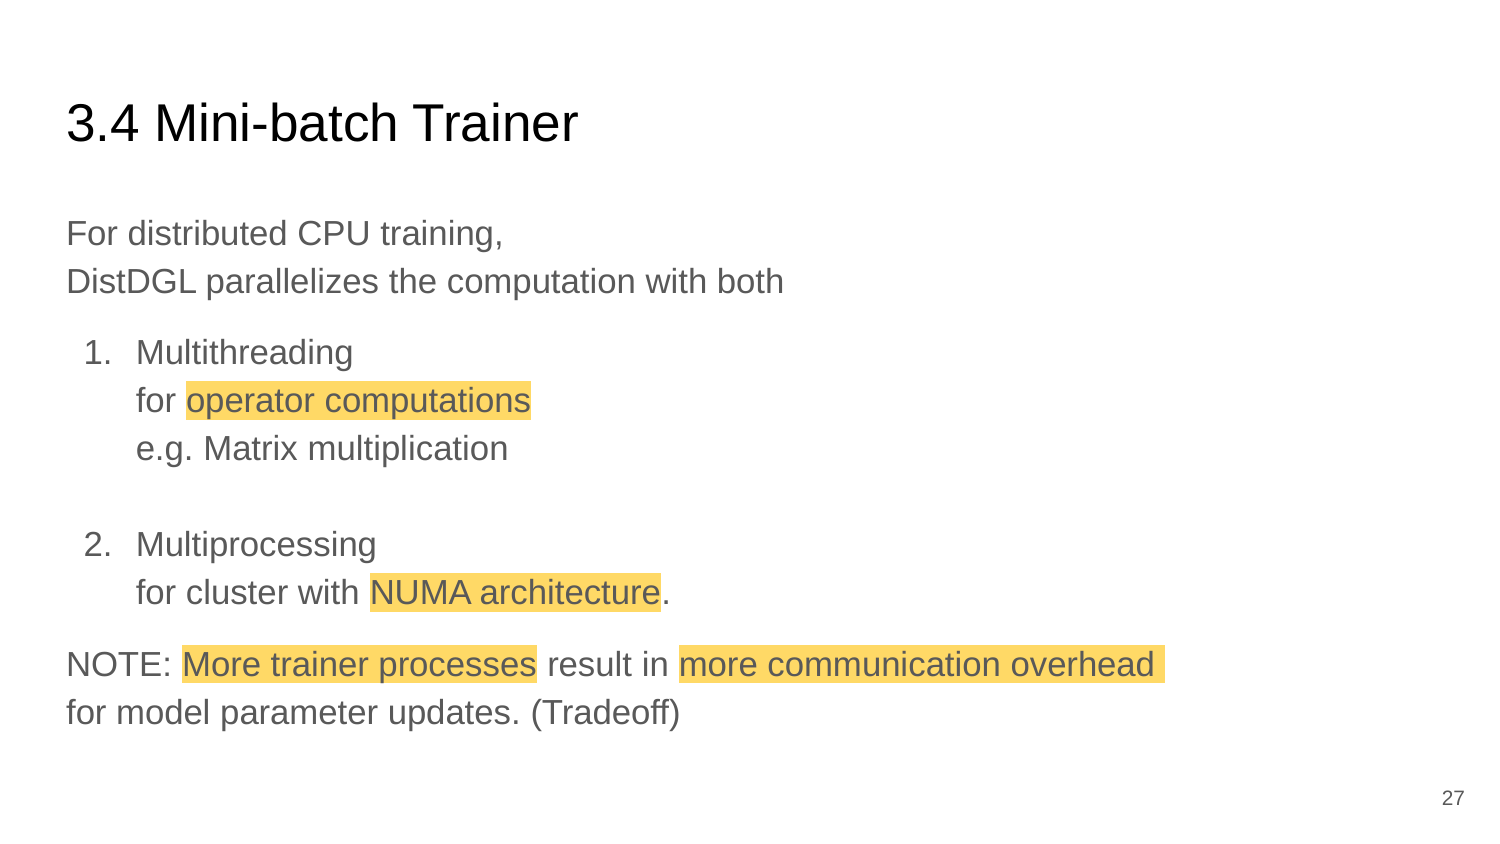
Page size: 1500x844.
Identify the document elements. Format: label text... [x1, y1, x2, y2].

list For distributed CPU training, DistDGL parallelizes the computation with both Multithreading for operator computations e.g. Matrix multiplication Multiprocessing for cluster with NUMA architecture. NOTE: More trainer processes result in more communication overhead for model parameter updates. (Tradeoff) [51, 189, 1449, 750]
slide_number ‹#› [1389, 764, 1480, 830]
title 3.4 Mini-batch Trainer [51, 72, 1449, 167]
